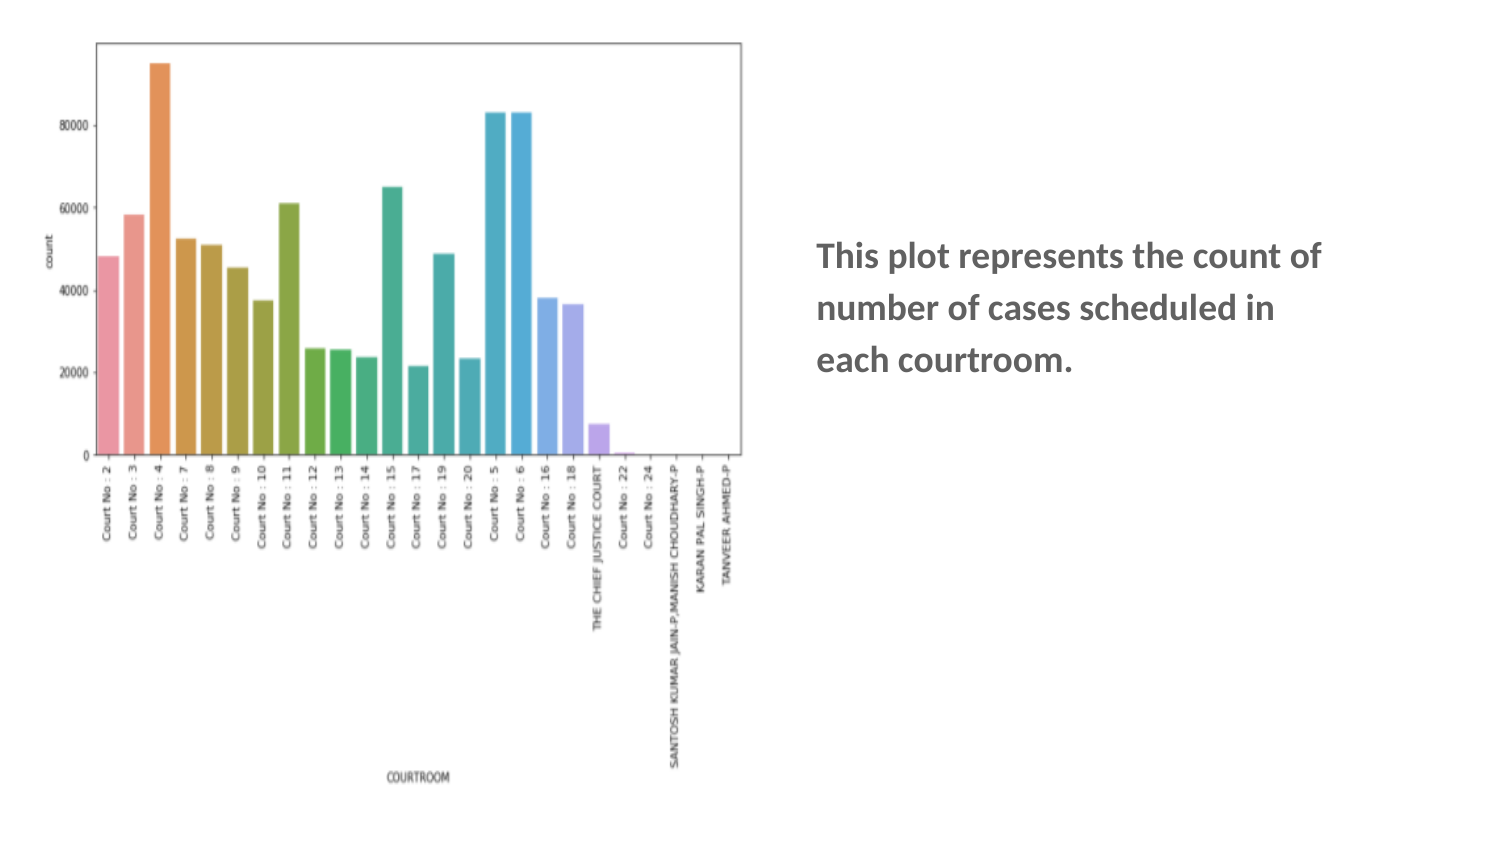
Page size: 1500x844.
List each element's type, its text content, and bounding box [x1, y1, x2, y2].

picture [24, 28, 795, 802]
list This plot represents the count of number of cases scheduled in each courtroom. [801, 53, 1361, 742]
